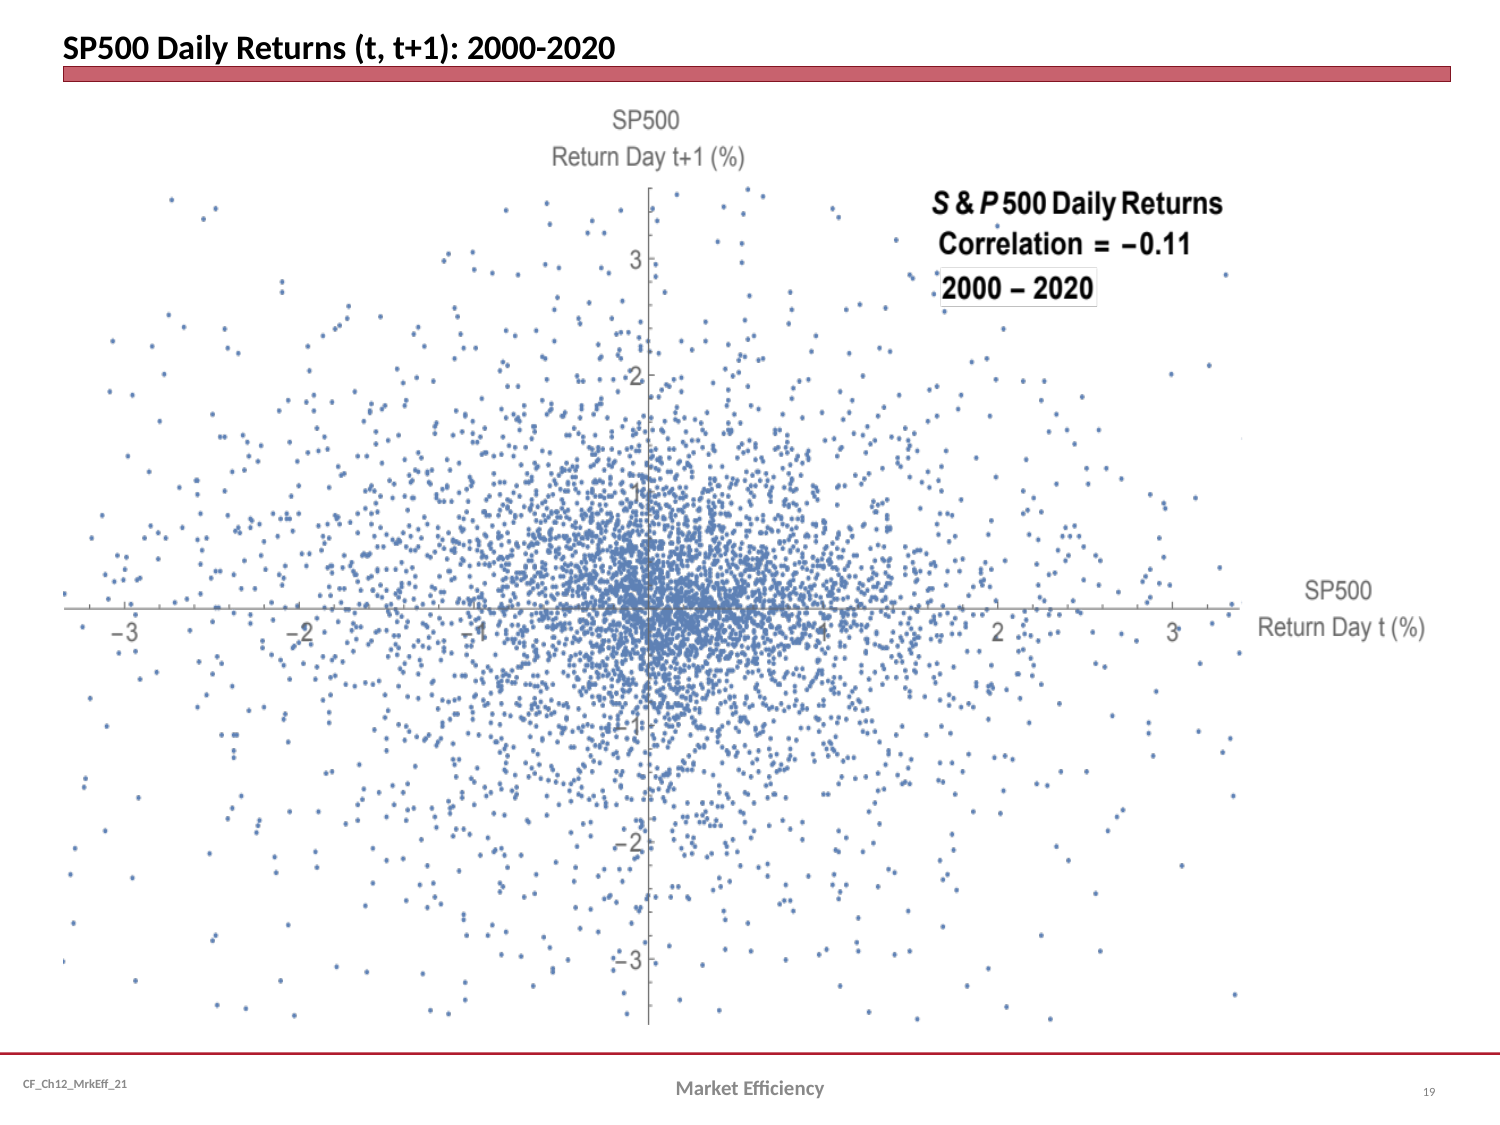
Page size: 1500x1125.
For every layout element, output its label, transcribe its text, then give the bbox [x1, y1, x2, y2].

title SP500 Daily Returns (t, t+1): 2000-2020 [62, 6, 1451, 67]
footer Market Efficiency [512, 1056, 988, 1117]
slide_number 19 [1375, 1061, 1451, 1122]
picture [62, 99, 1426, 1026]
